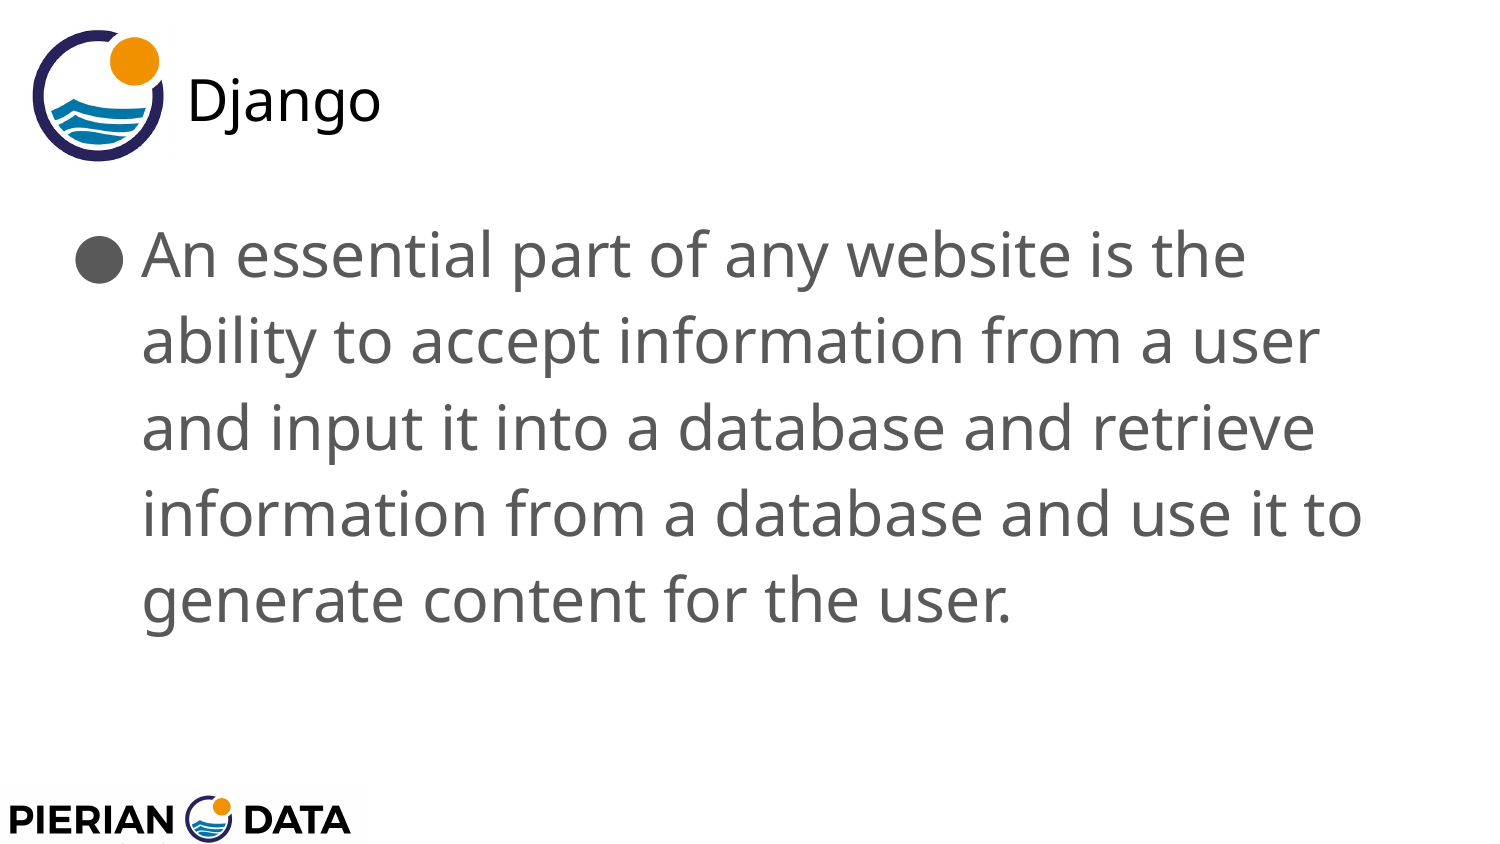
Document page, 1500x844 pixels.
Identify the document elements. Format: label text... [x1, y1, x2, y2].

title Django [176, 48, 1449, 143]
list An essential part of any website is the ability to accept information from a user and input it into a database and retrieve information from a database and use it to generate content for the user. [51, 189, 1449, 750]
picture [0, 787, 368, 844]
picture [24, 24, 172, 167]
